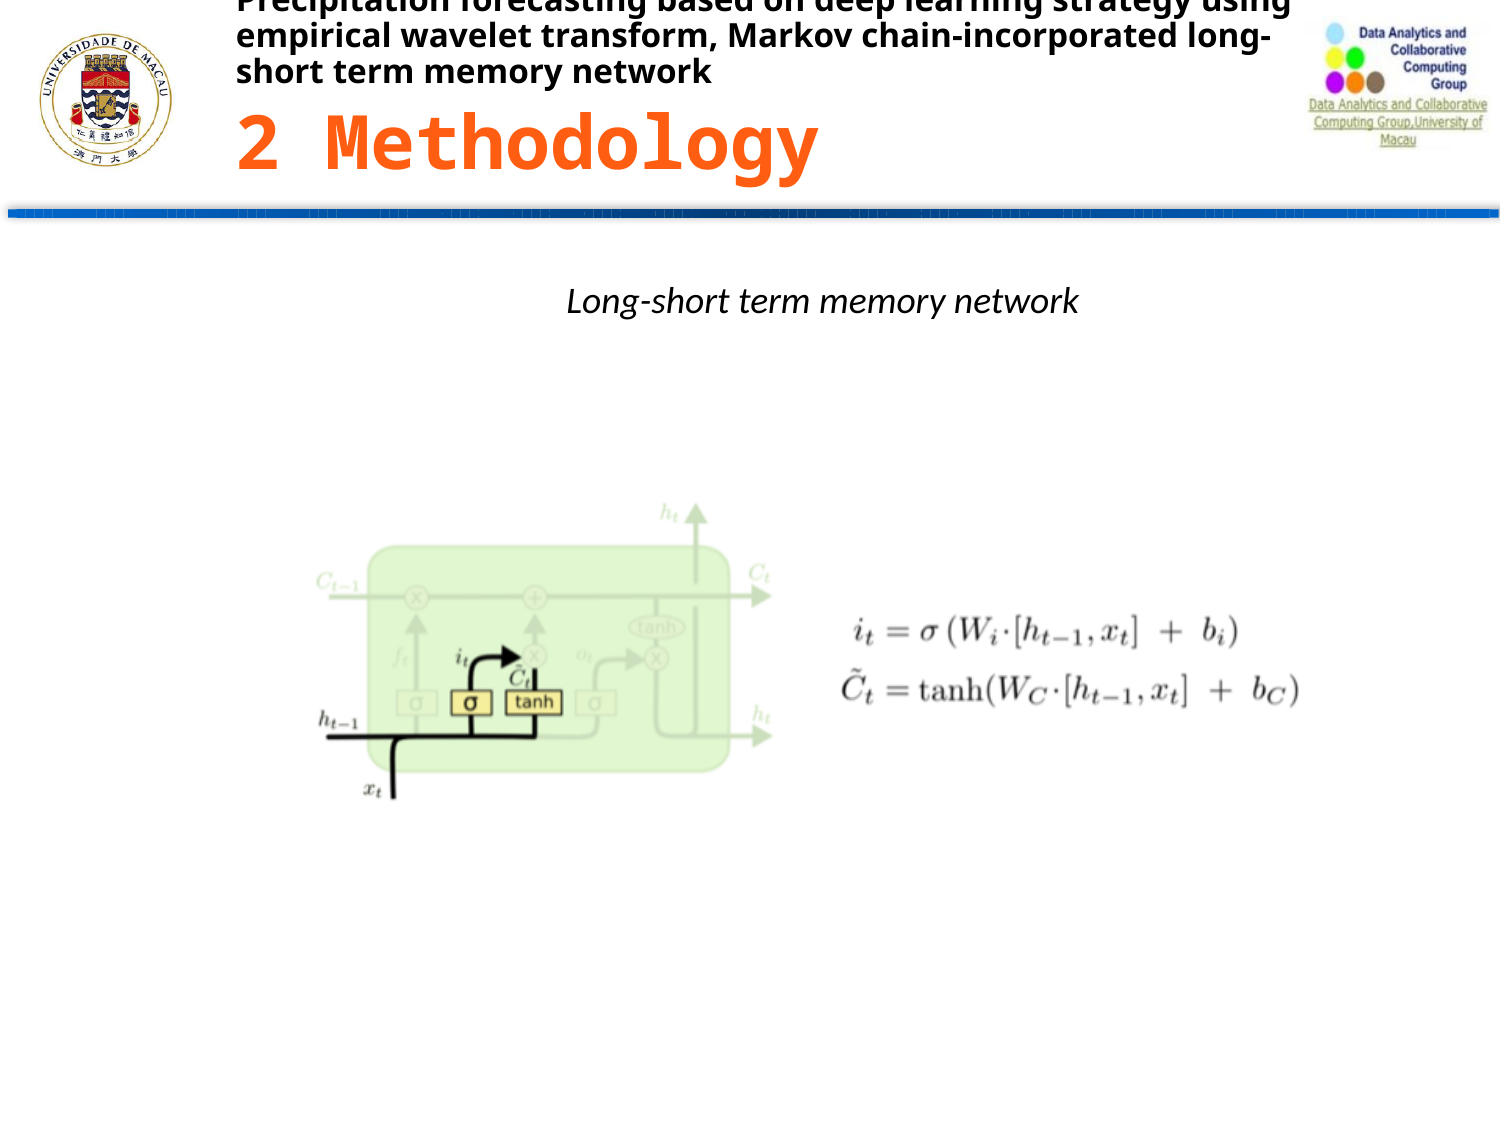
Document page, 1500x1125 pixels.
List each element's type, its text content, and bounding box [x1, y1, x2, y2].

text_box [7, 208, 1500, 219]
text_box Precipitation forecasting based on deep learning strategy using empirical wavelet transform, Markov chain-incorporated long-short term memory network [220, 12, 1300, 99]
text_box Long-short term memory network [551, 268, 1095, 328]
picture [295, 472, 1324, 824]
text_box 2 Methodology [220, 99, 836, 192]
picture [28, 24, 181, 172]
picture [1300, 11, 1495, 153]
